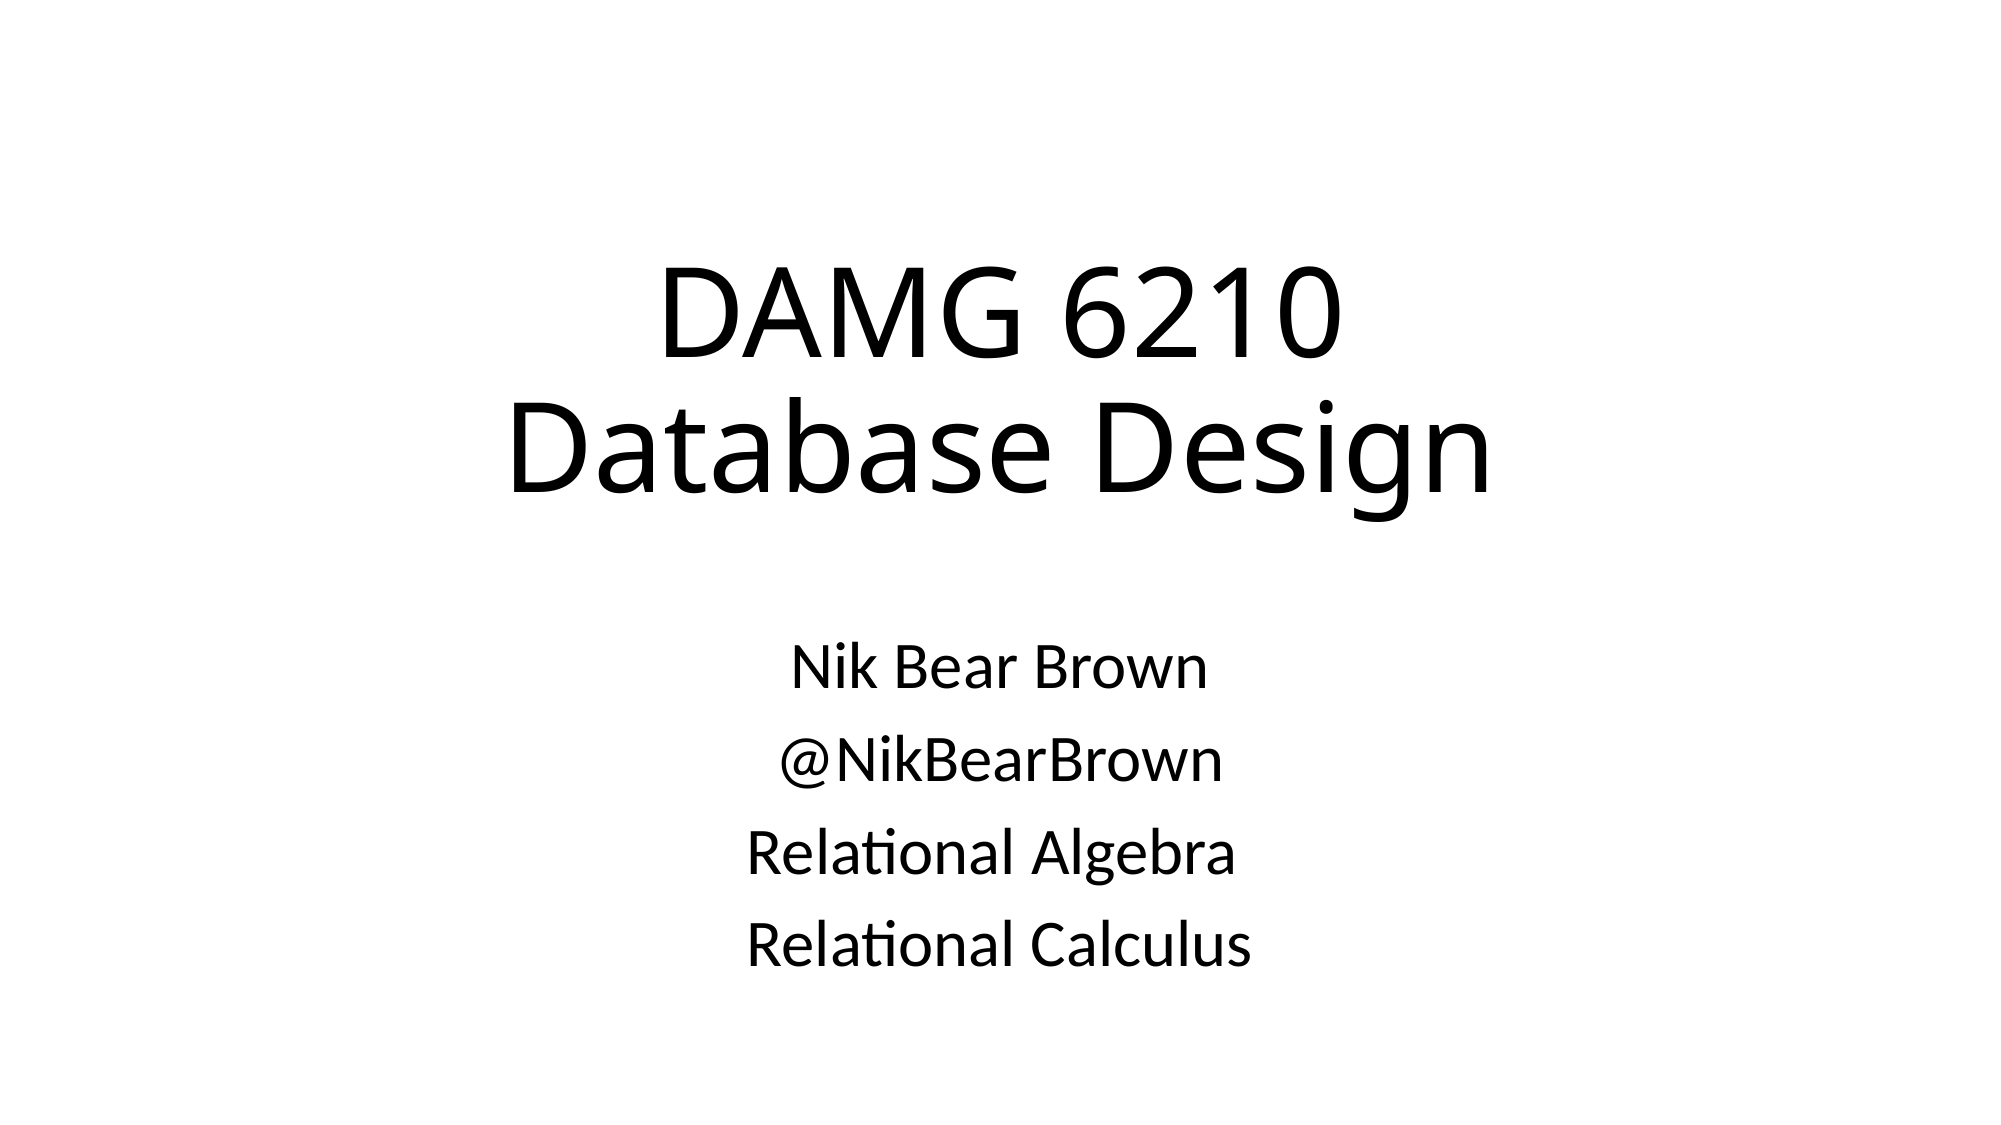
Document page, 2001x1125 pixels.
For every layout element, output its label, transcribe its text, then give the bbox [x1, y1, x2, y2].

subtitle Nik Bear Brown @NikBearBrown Relational Algebra Relational Calculus [249, 623, 1750, 1061]
title DAMG 6210 Database Design [249, 135, 1750, 527]
